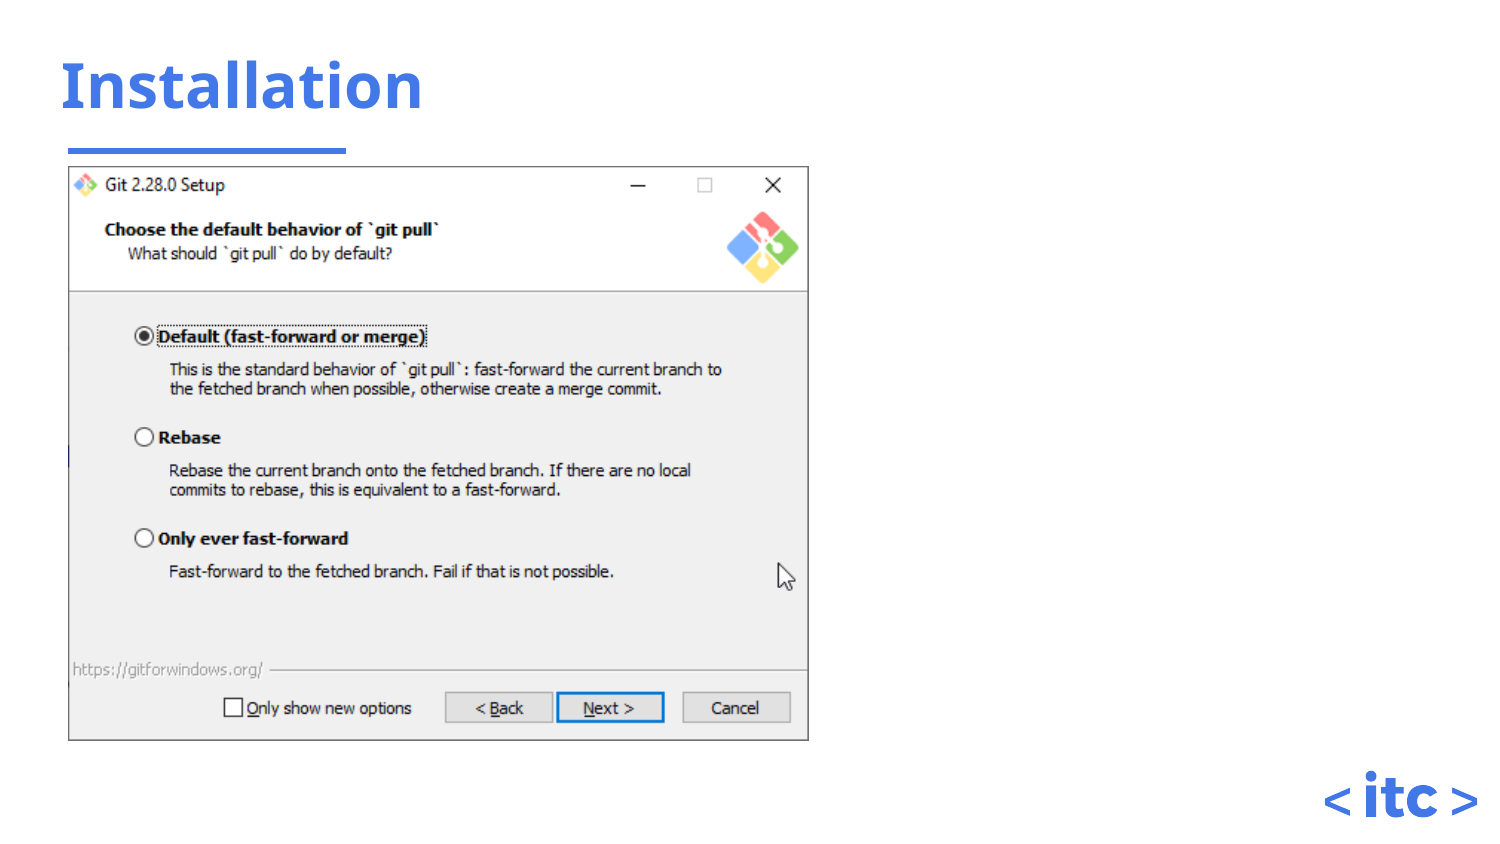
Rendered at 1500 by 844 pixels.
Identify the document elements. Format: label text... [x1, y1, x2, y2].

picture [67, 166, 809, 741]
picture [1316, 759, 1485, 828]
text_box Installation T [46, 39, 1318, 136]
